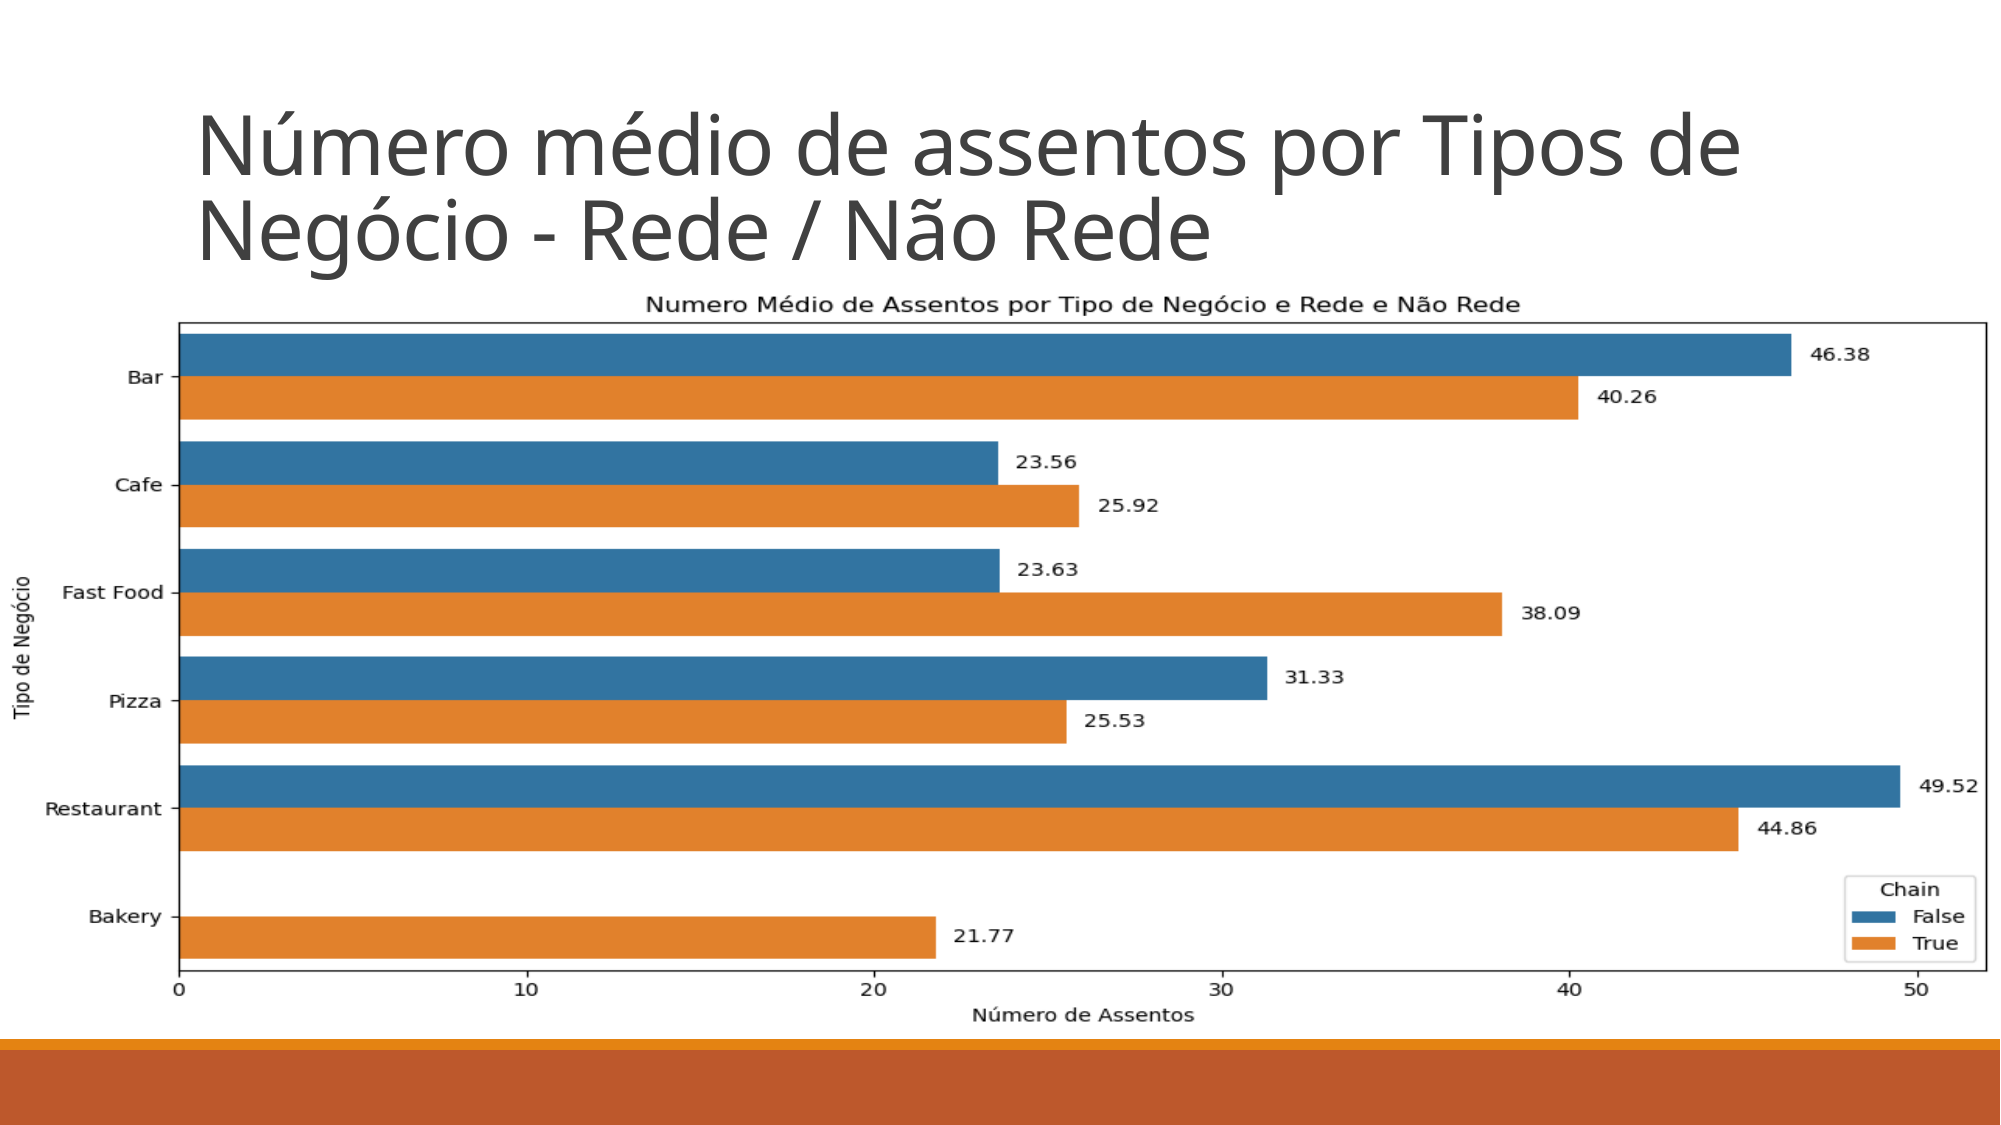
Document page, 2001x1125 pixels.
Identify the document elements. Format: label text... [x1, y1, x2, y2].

title Número médio de assentos por Tipos de Negócio - Rede / Não Rede [180, 47, 1830, 282]
picture [0, 284, 2000, 1038]
